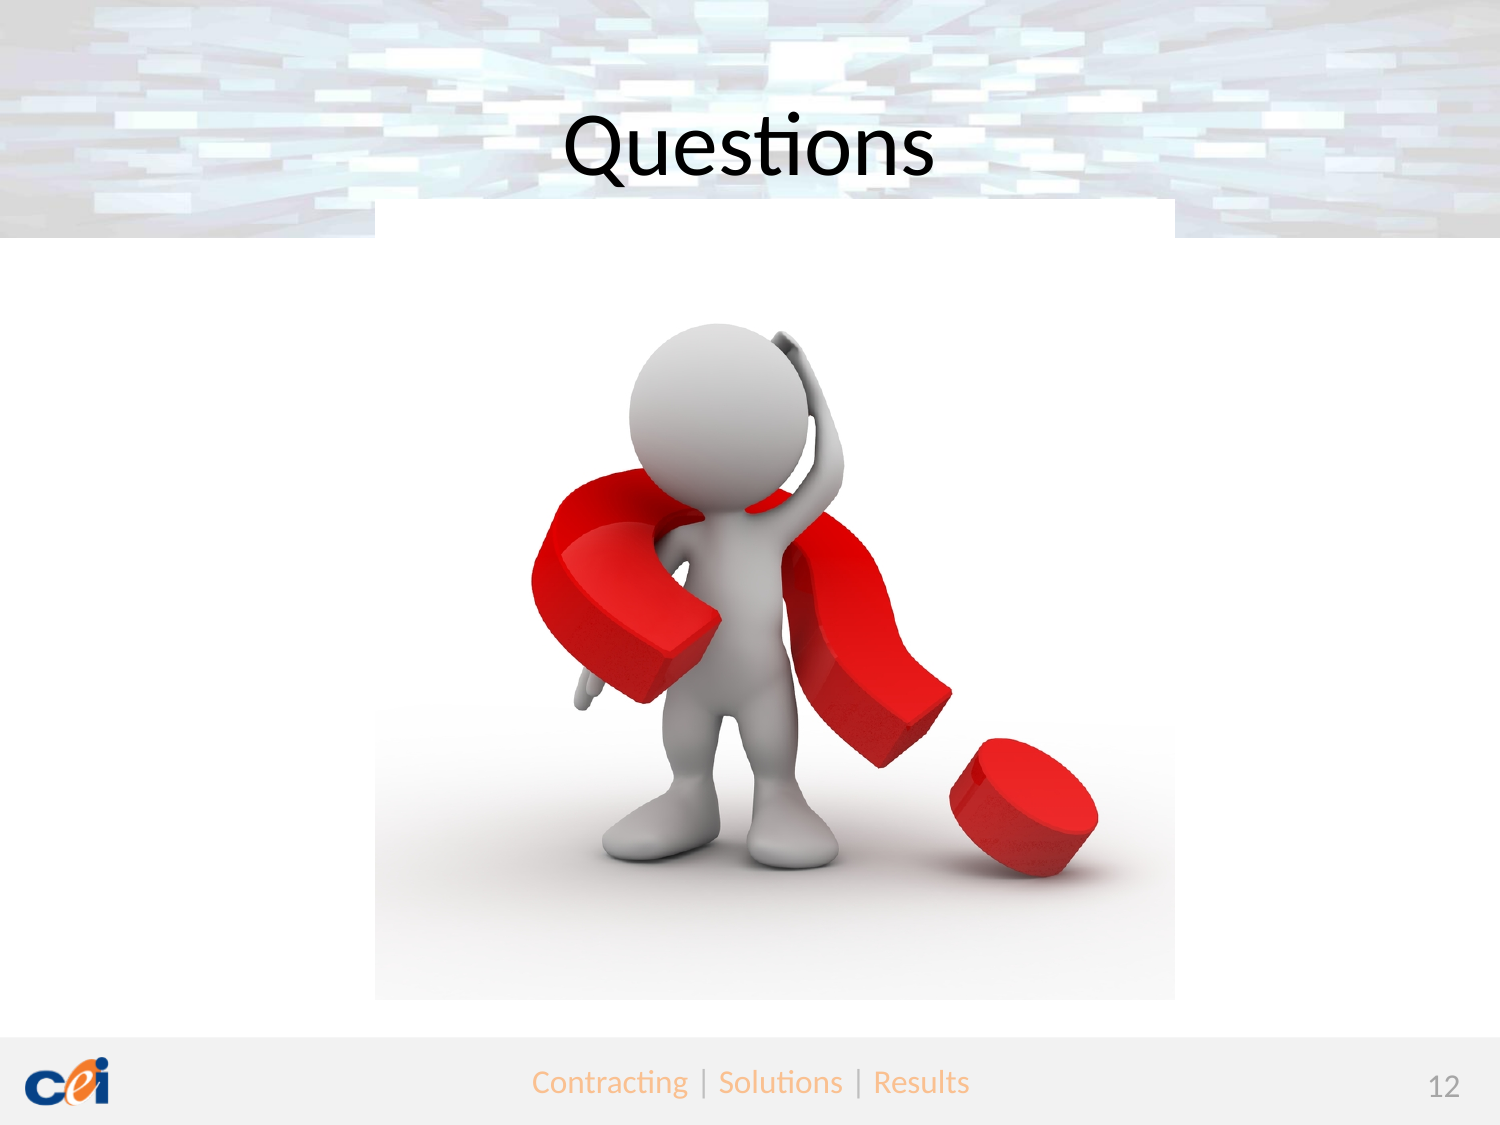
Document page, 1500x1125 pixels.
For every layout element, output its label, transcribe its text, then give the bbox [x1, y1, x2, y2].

picture [0, 0, 1500, 1001]
picture [24, 1056, 114, 1106]
title Questions [75, 45, 1425, 233]
